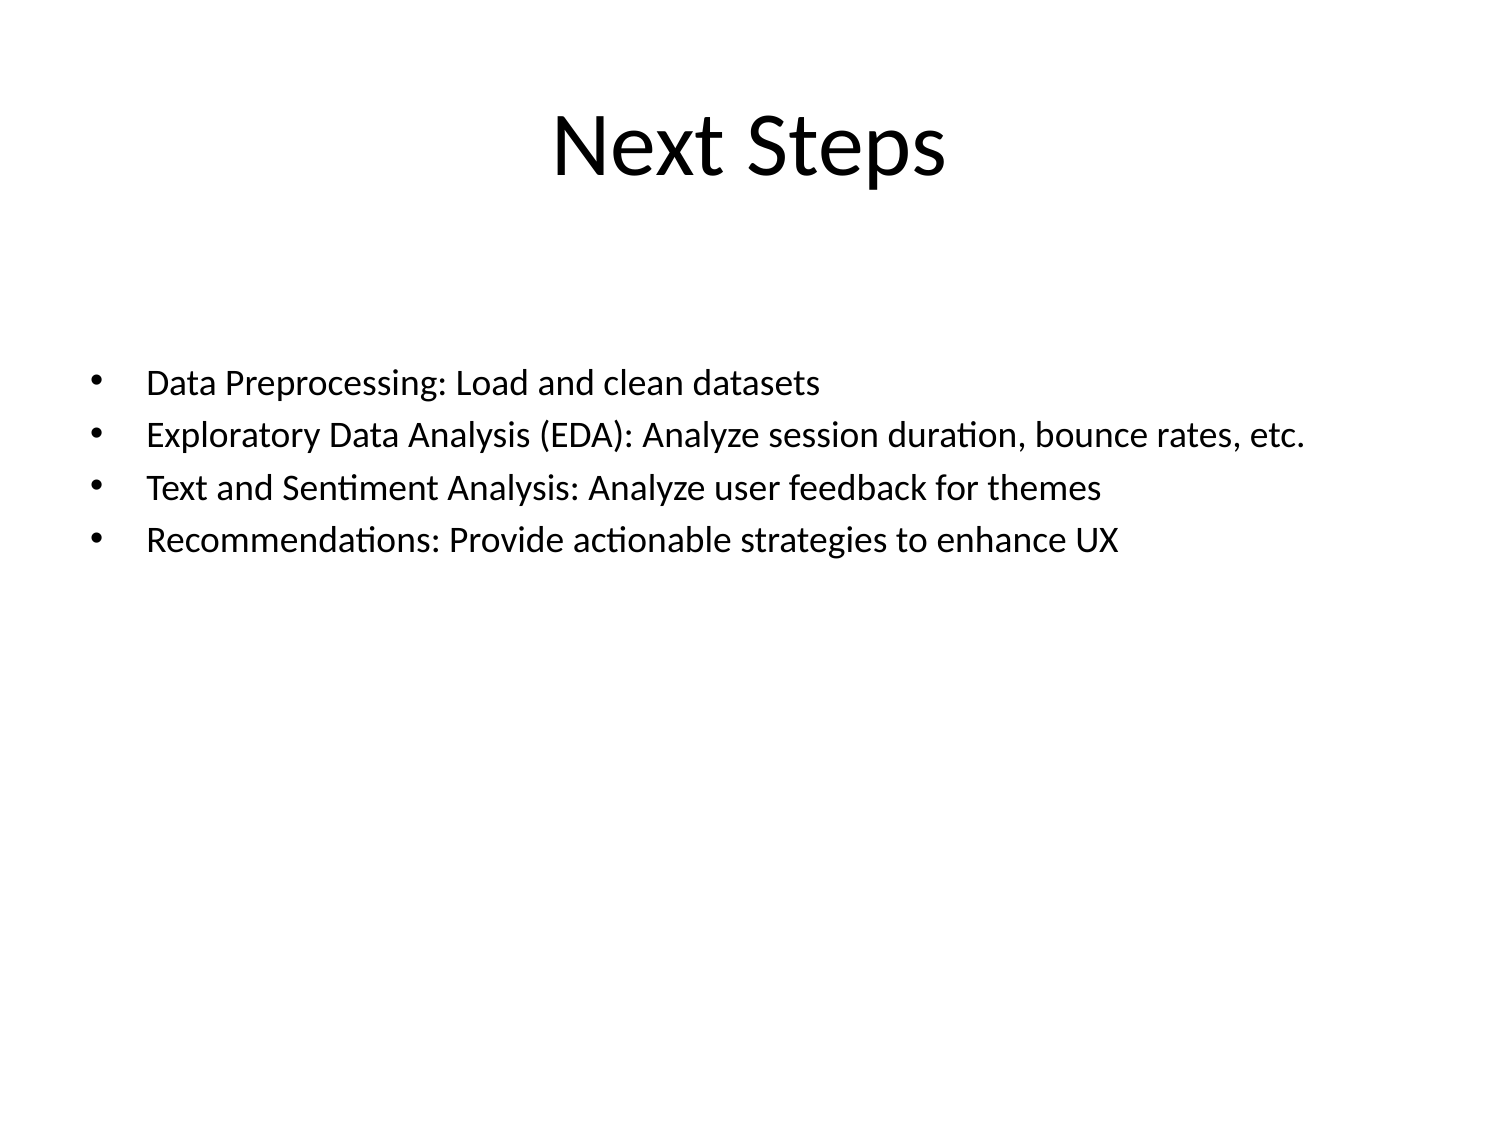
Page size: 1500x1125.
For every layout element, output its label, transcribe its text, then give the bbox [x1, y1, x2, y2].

list Data Preprocessing: Load and clean datasets Exploratory Data Analysis (EDA): Analyze session duration, bounce rates, etc. Text and Sentiment Analysis: Analyze user feedback for themes Recommendations: Provide actionable strategies to enhance UX [75, 262, 1425, 1005]
title Next Steps [75, 45, 1425, 233]
